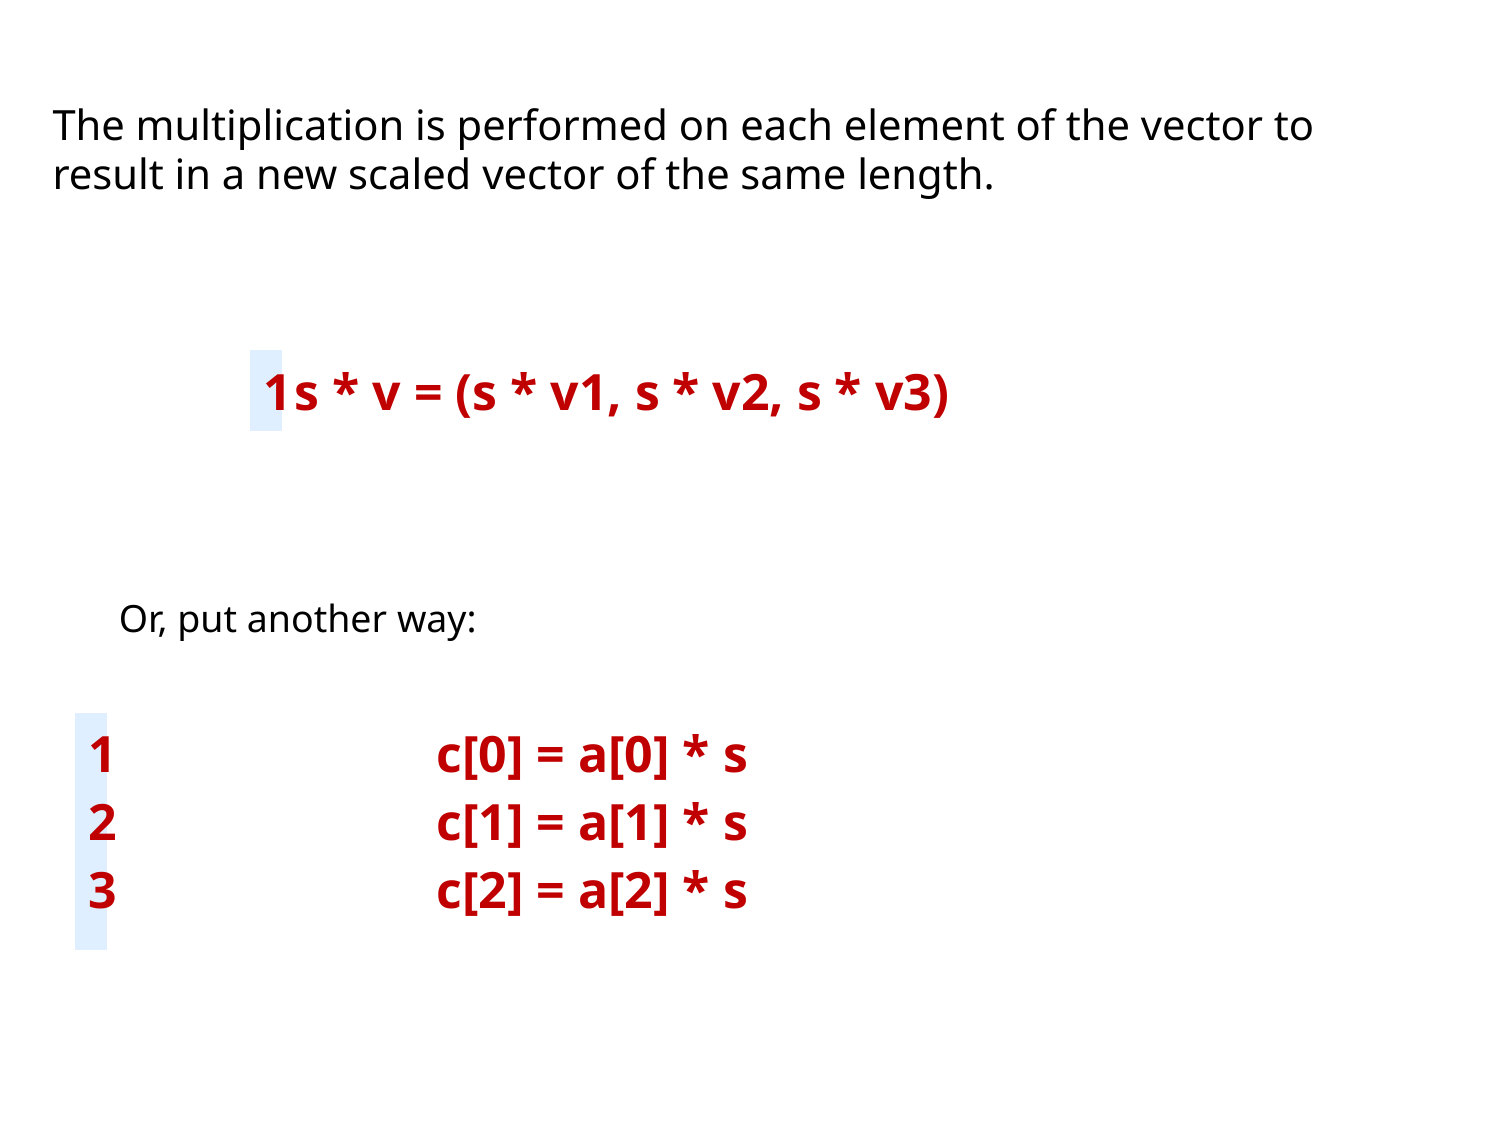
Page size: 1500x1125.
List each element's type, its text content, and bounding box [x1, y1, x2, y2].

table_header s * v = (s * v1, s * v2, s * v3) [282, 350, 1252, 431]
text_box Or, put another way: [104, 587, 492, 648]
table_header c[0] = a[0] * s c[1] = a[1] * s c[2] = a[2] * s [107, 713, 1077, 950]
text_box The multiplication is performed on each element of the vector to result in a new scaled vector of the same length. [37, 90, 1338, 251]
table_header 1 [250, 350, 282, 431]
table_header 1 2 3 [75, 713, 107, 950]
